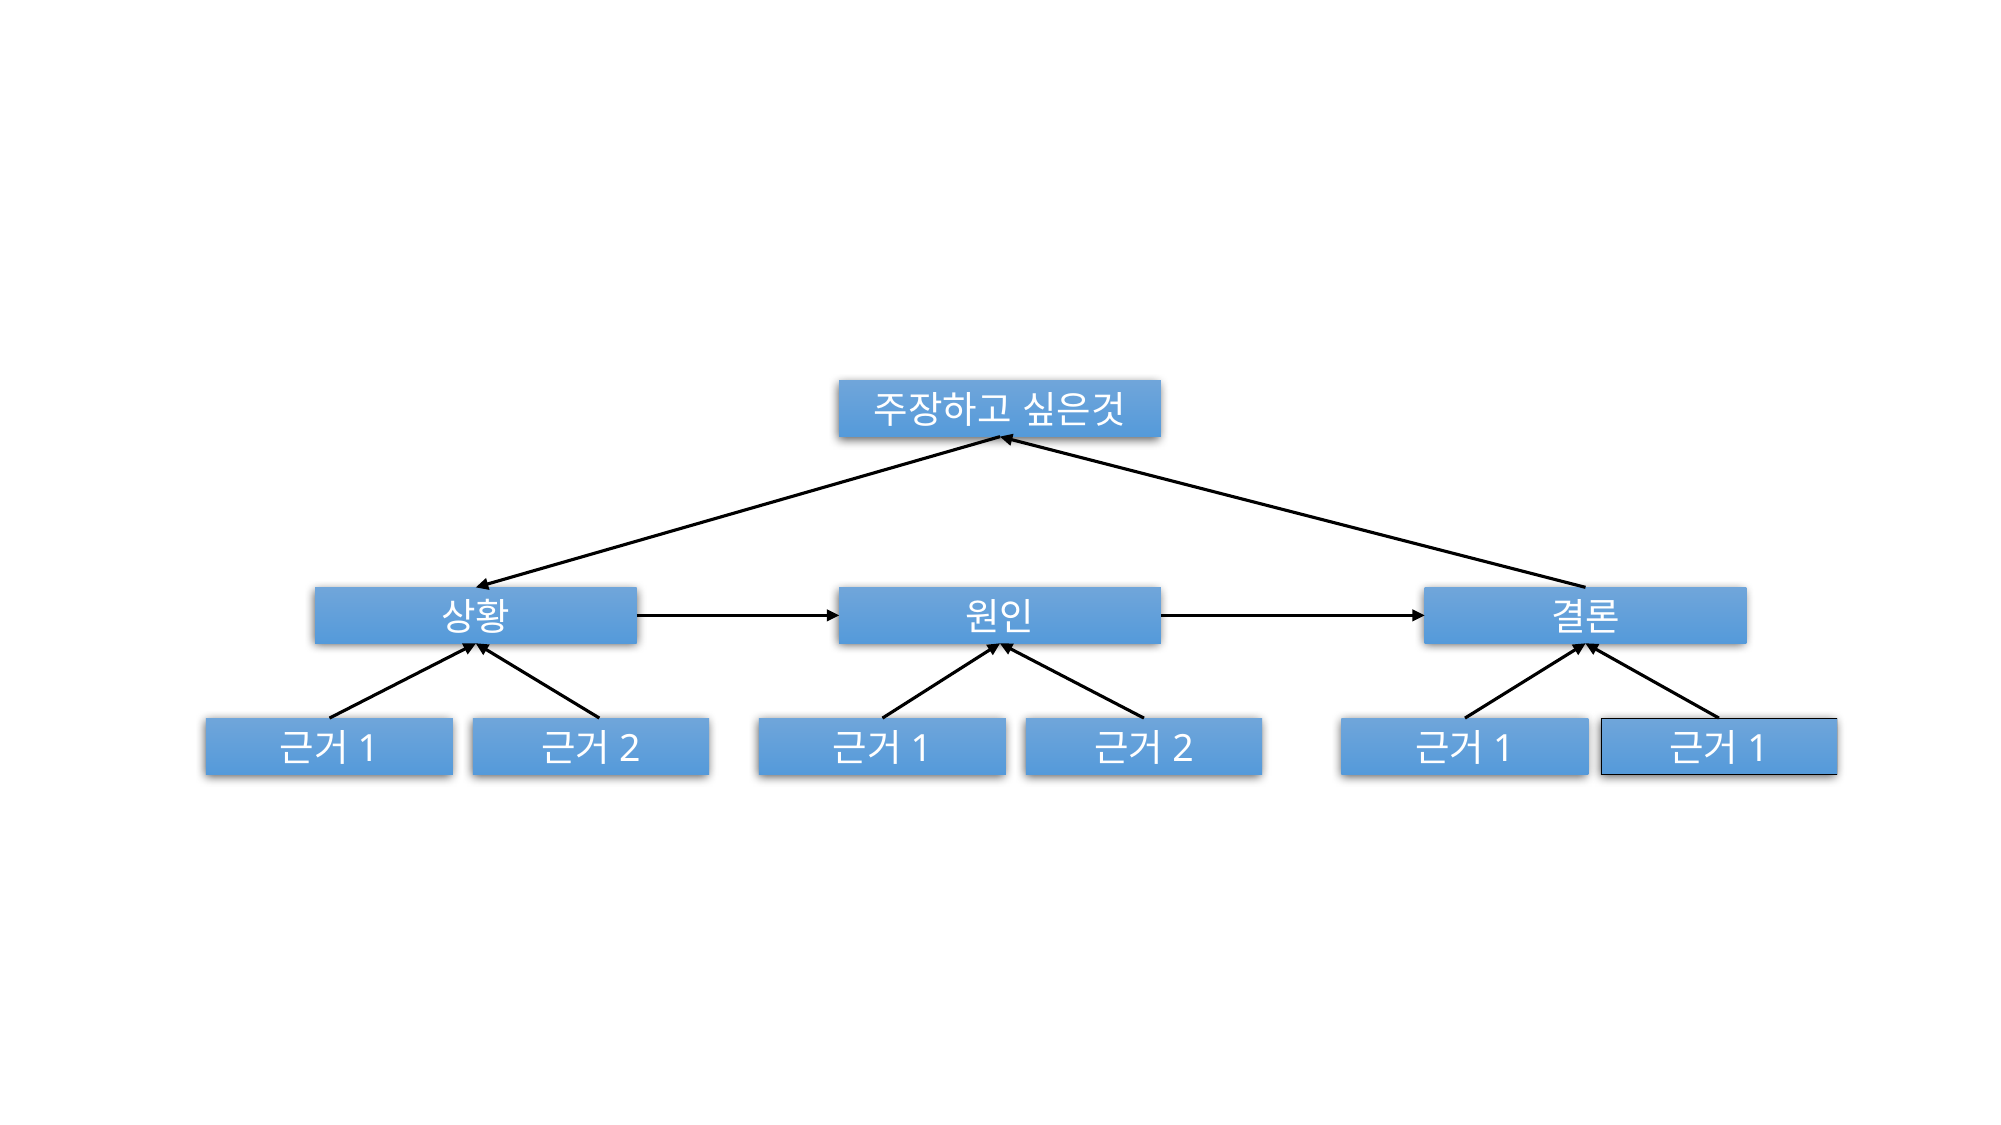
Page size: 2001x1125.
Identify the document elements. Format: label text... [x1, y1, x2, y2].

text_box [475, 643, 600, 719]
text_box 근거1 [758, 718, 1006, 775]
text_box 결론 [1424, 587, 1747, 644]
text_box 원인 [839, 588, 1161, 644]
text_box 근거2 [472, 718, 710, 775]
text_box 주장하고 싶은것 [839, 380, 1161, 436]
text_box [1000, 643, 1144, 719]
text_box 근거1 [205, 718, 453, 775]
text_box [475, 436, 999, 588]
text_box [329, 643, 475, 719]
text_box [882, 643, 1000, 719]
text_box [1586, 643, 1719, 719]
text_box 근거1 [1600, 718, 1838, 775]
text_box 상황 [315, 587, 637, 644]
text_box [999, 436, 1586, 588]
text_box 근거1 [1341, 718, 1589, 775]
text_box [1464, 643, 1586, 719]
text_box 근거2 [1025, 718, 1263, 775]
